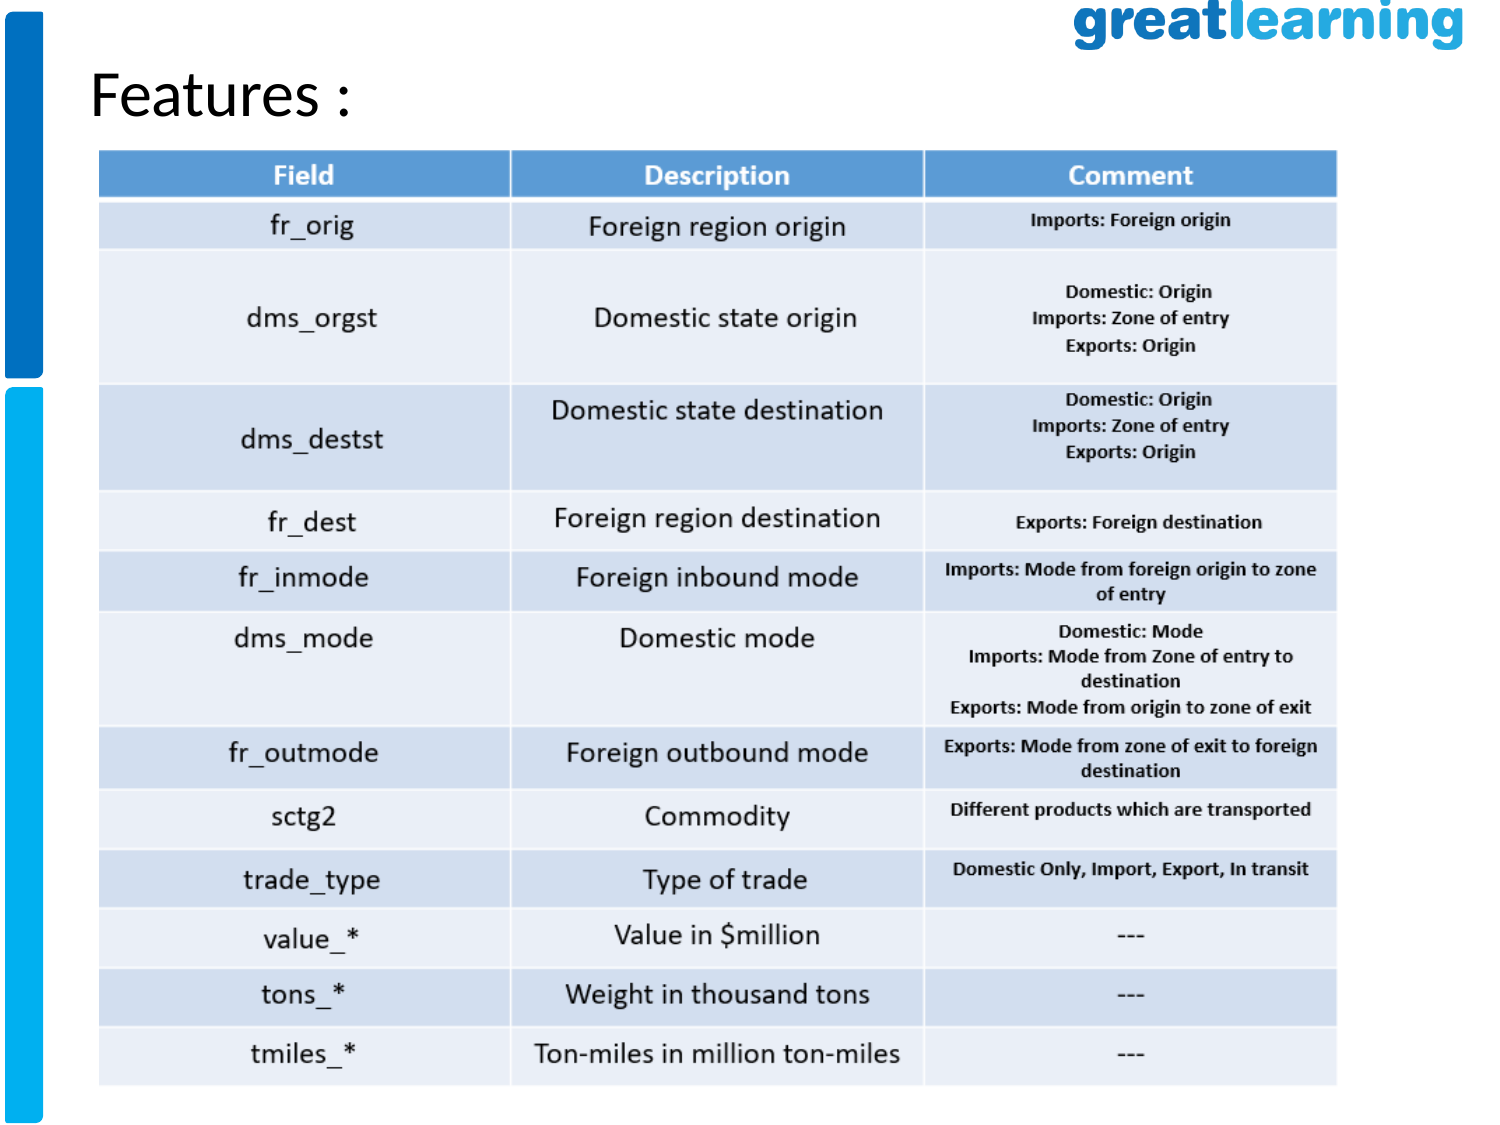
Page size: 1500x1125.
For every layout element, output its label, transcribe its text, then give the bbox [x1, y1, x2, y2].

title Features : [75, 42, 1425, 138]
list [99, 149, 1338, 1088]
picture [1074, 0, 1463, 50]
